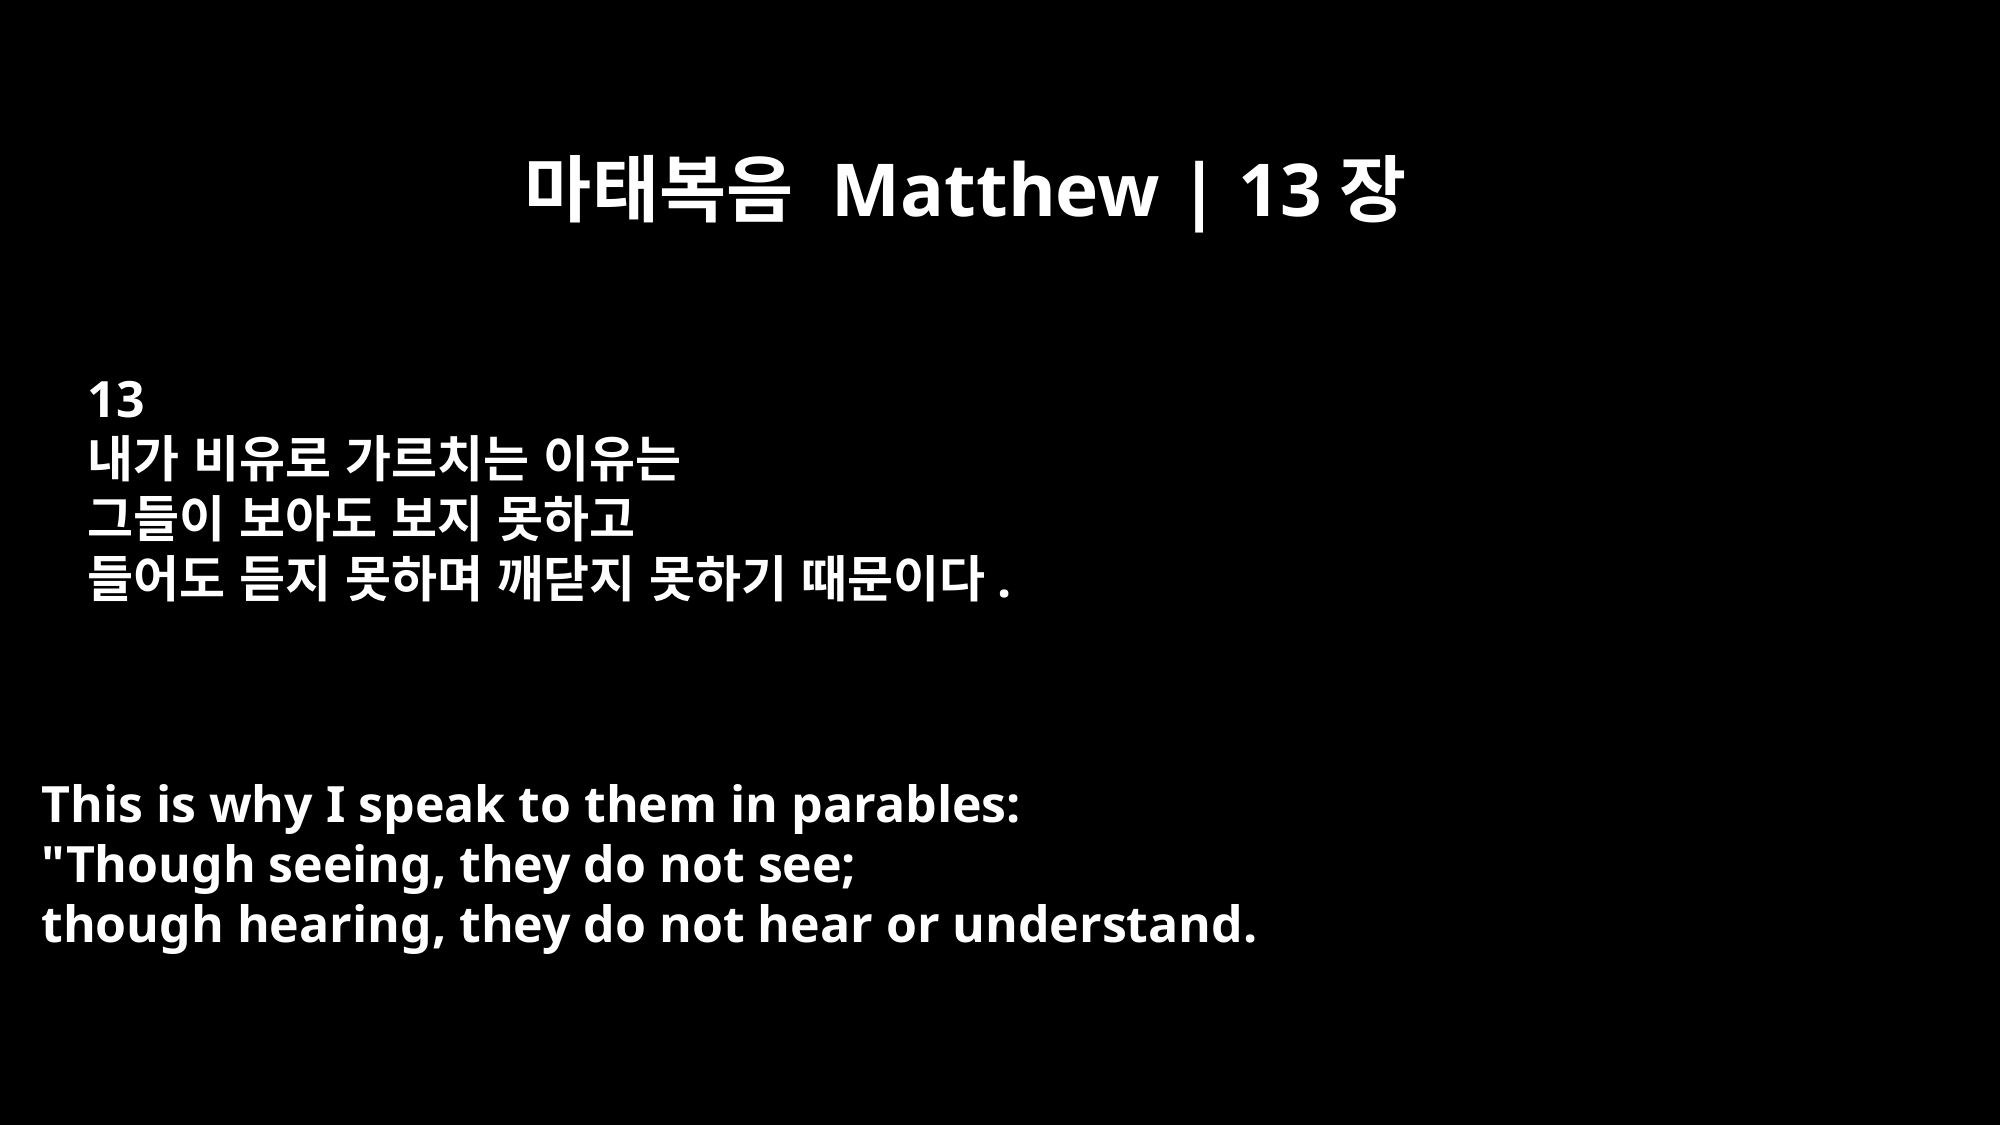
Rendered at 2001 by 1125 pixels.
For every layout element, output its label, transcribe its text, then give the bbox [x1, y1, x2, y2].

text_box 13 내가 비유로 가르치는 이유는 그들이 보아도 보지 못하고 들어도 듣지 못하며 깨닫지 못하기 때문이다. [73, 359, 1028, 615]
text_box 마태복음 Matthew | 13장 [510, 136, 1422, 239]
text_box This is why I speak to them in parables: "Though seeing, they do not see; though hearing, they do not hear or understand. [26, 764, 1273, 960]
